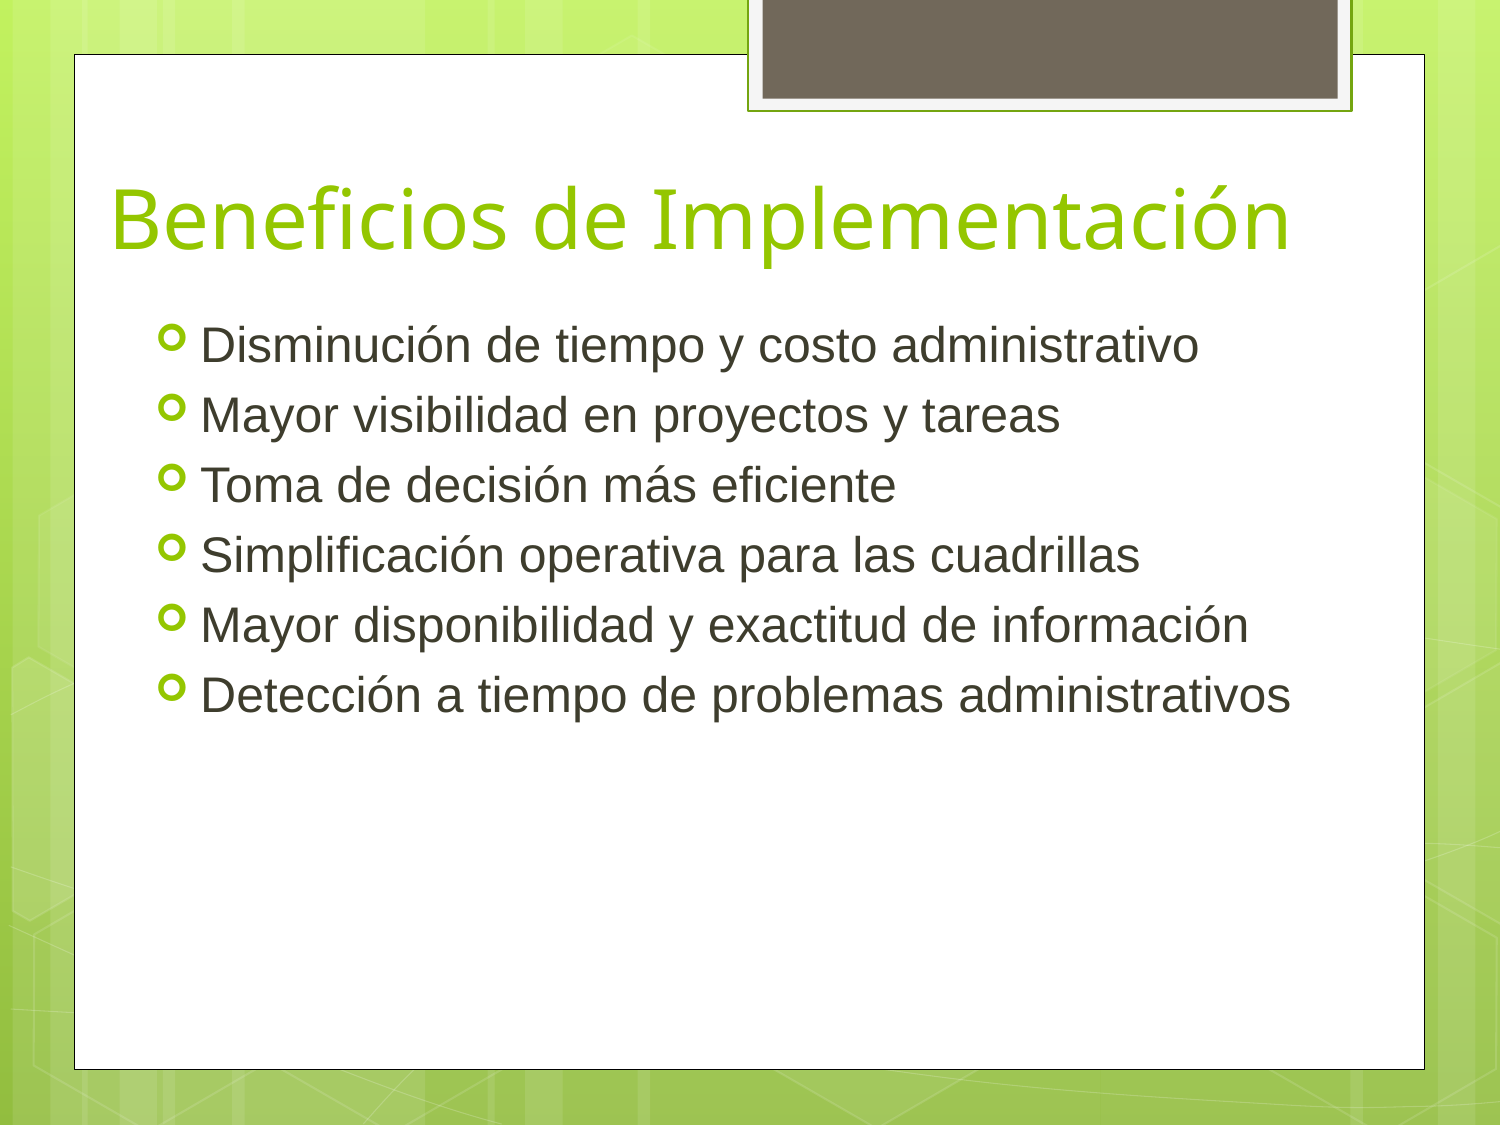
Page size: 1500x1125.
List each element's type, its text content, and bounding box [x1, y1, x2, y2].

list Disminución de tiempo y costo administrativo Mayor visibilidad en proyectos y tareas Toma de decisión más eficiente Simplificación operativa para las cuadrillas Mayor disponibilidad y exactitud de información Detección a tiempo de problemas administrativos [128, 304, 1372, 1020]
title Beneficios de Implementación [93, 152, 1418, 275]
